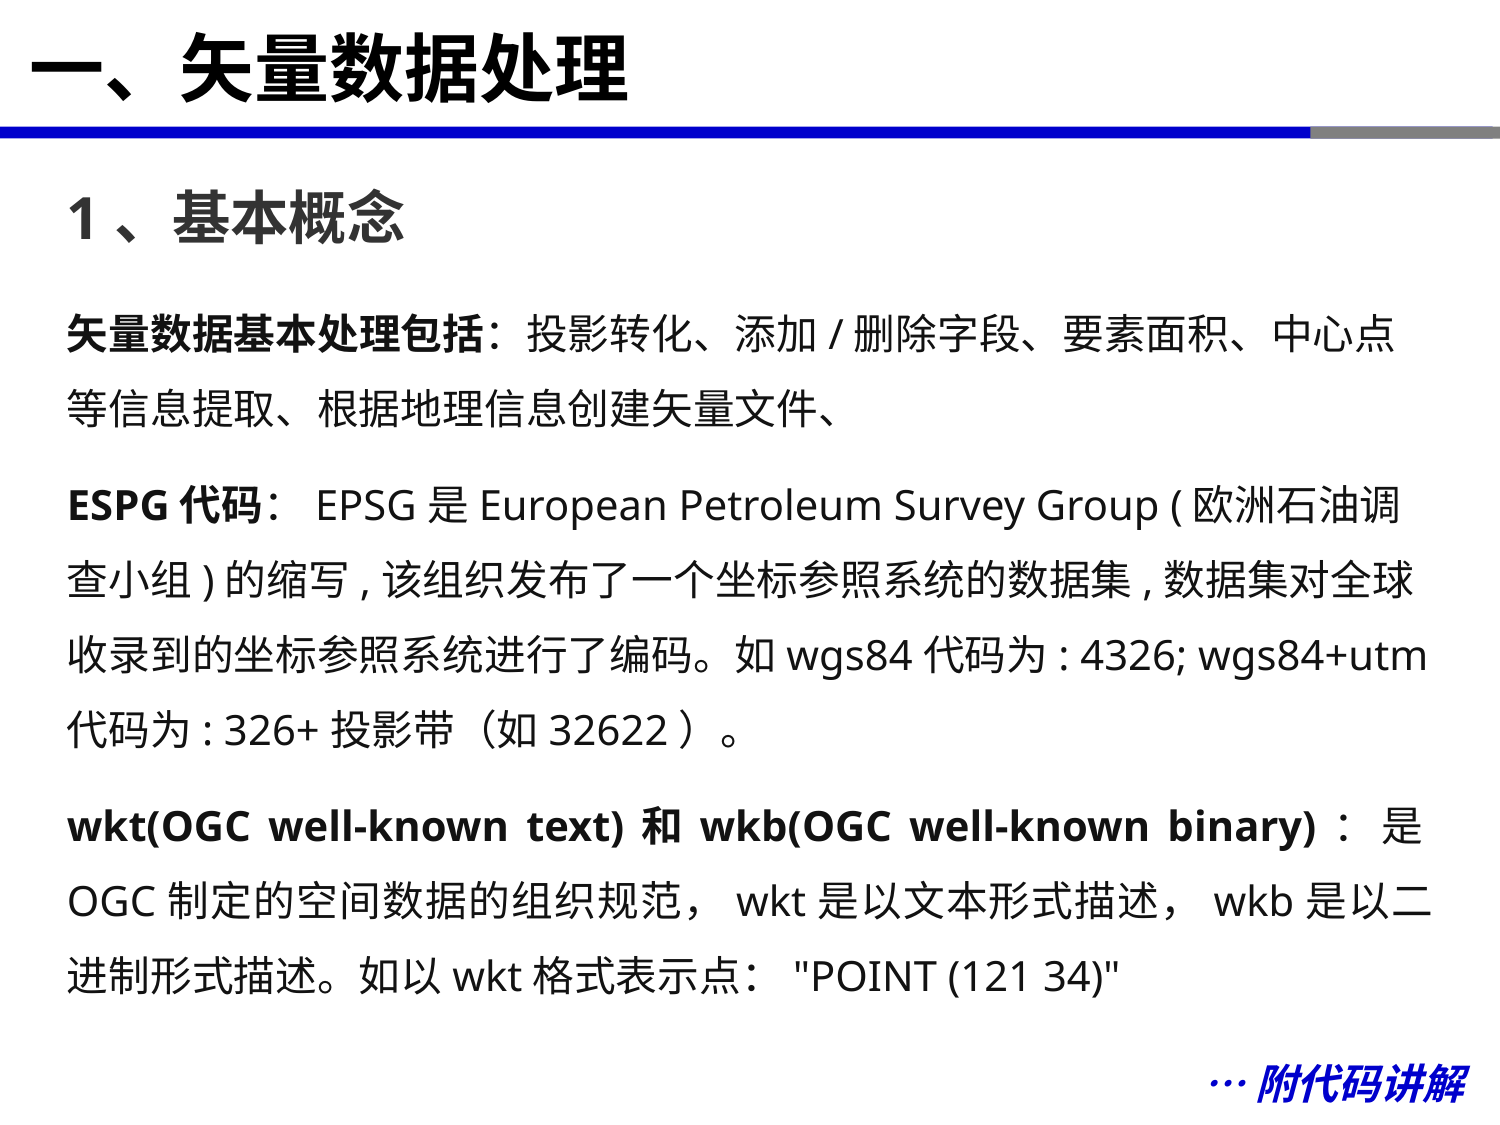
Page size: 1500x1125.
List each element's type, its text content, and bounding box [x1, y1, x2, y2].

text_box 1、基本概念 [52, 138, 1448, 259]
title 一、矢量数据处理 [0, 1, 1479, 132]
text_box 矢量数据基本处理包括：投影转化、添加/删除字段、要素面积、中心点等信息提取、根据地理信息创建矢量文件、 ESPG代码：EPSG是European Petroleum Survey Group (欧洲石油调查小组)的缩写,该组织发布了一个坐标参照系统的数据集,数据集对全球收录到的坐标参照系统进行了编码。如wgs84代码为: 4326; wgs84+utm代码为: 326+投影带（如32622）。 wkt(OGC well-known text)和wkb(OGC well-known binary)：是OGC制定的空间数据的组织规范，wkt是以文本形式描述，wkb是以二进制形式描述。如以wkt格式表示点："POINT (121 34)" [52, 275, 1448, 1007]
text_box …附代码讲解 [1122, 1050, 1479, 1116]
